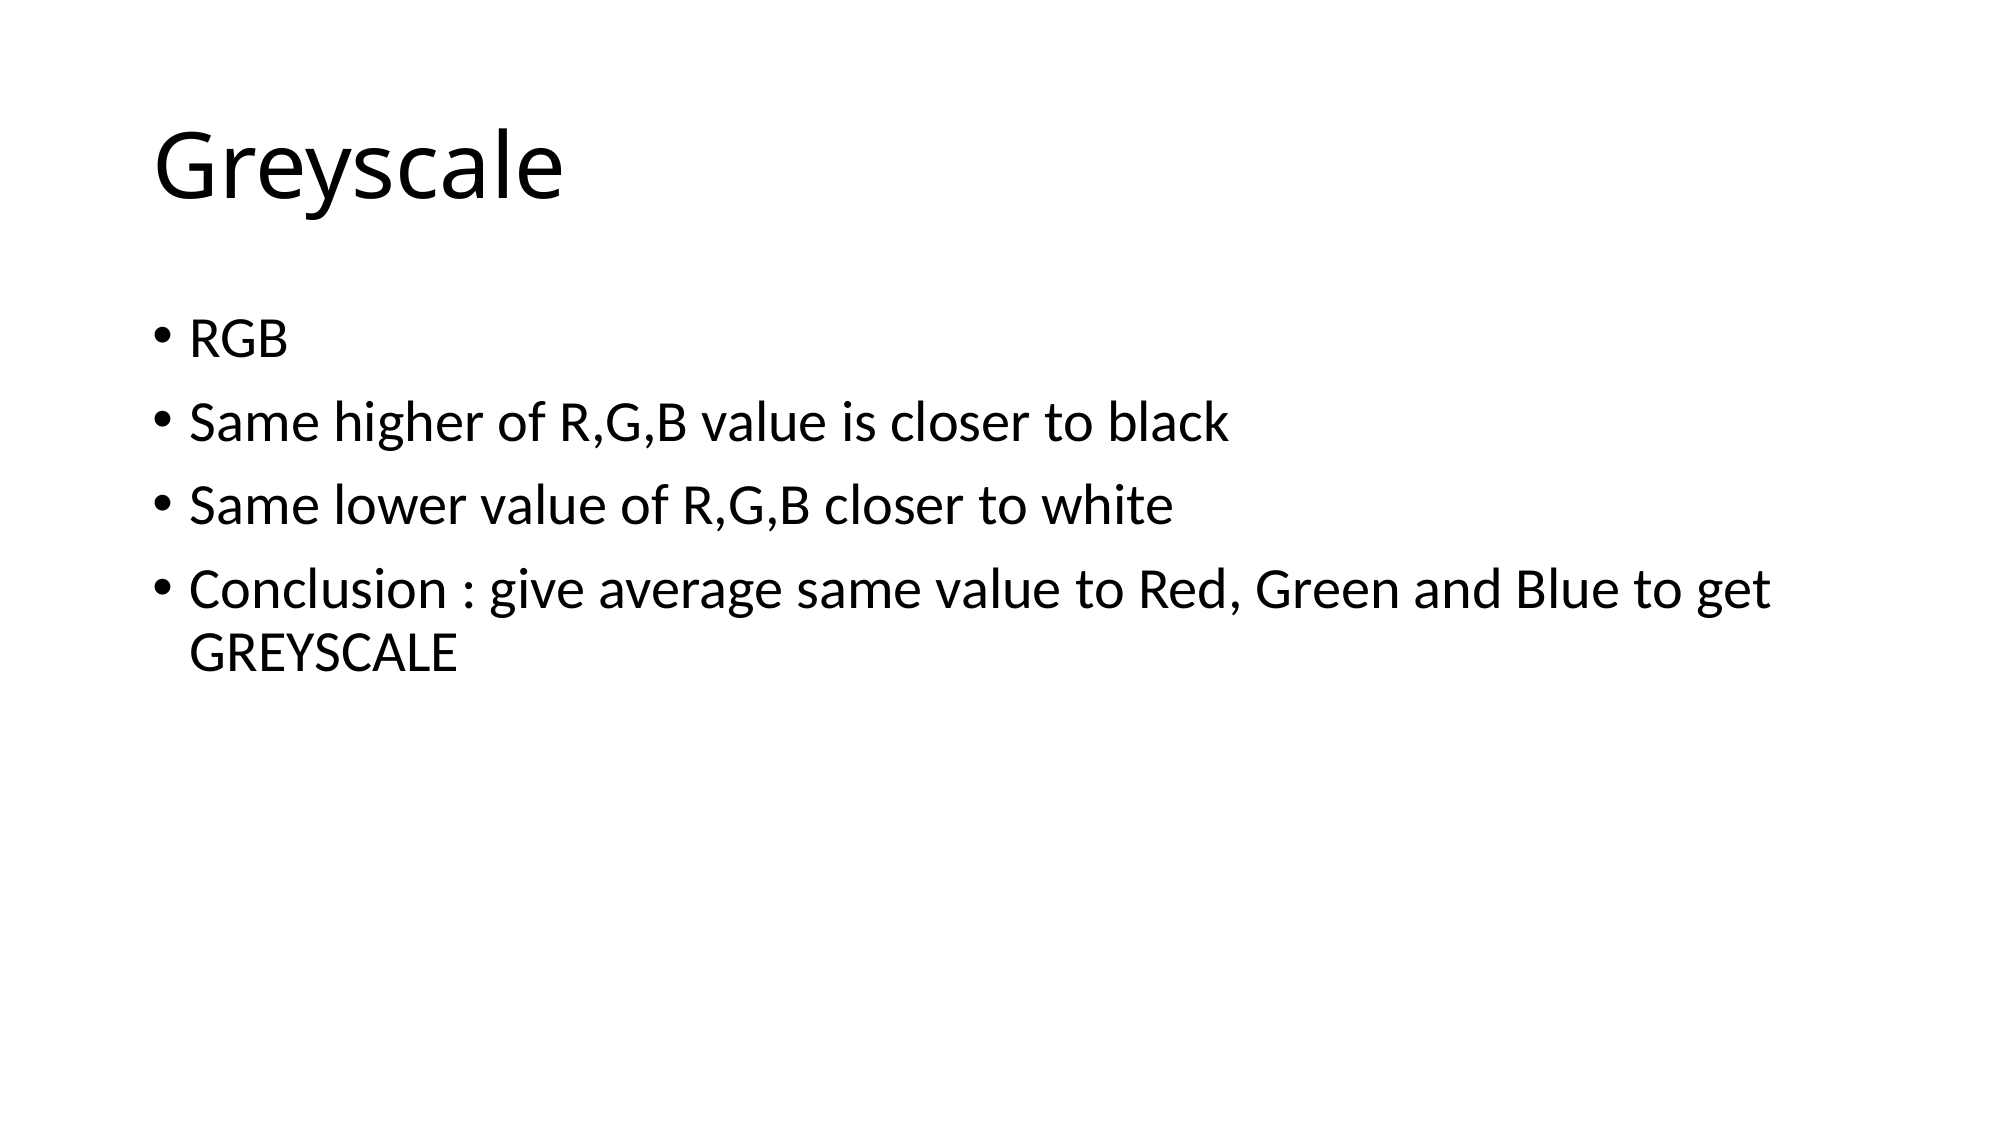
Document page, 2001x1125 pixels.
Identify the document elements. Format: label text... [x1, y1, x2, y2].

title Greyscale [137, 59, 1863, 278]
list RGB Same higher of R,G,B value is closer to black Same lower value of R,G,B closer to white Conclusion : give average same value to Red, Green and Blue to get GREYSCALE [137, 299, 1863, 1014]
